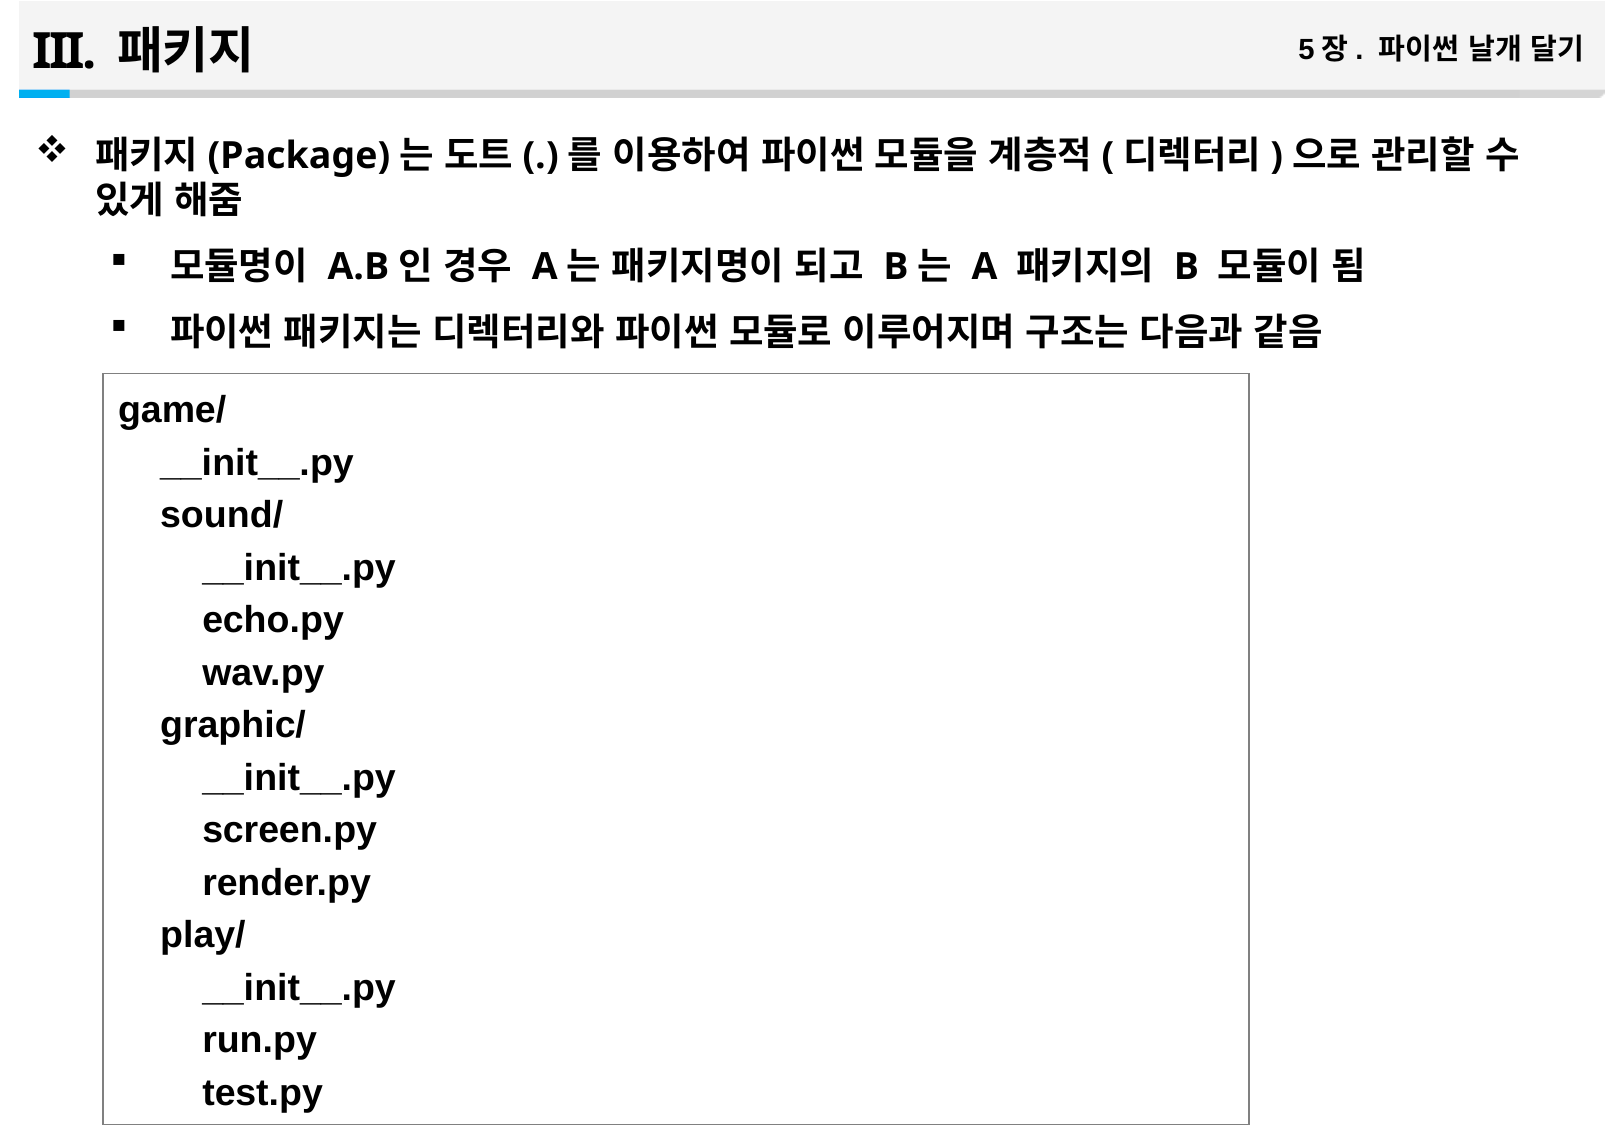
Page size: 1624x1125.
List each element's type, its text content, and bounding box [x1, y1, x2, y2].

text_box 5장. 파이썬 날개 달기 [1283, 22, 1600, 73]
picture [19, 1, 1605, 98]
text_box 패키지(Package)는 도트(.)를 이용하여 파이썬 모듈을 계층적(디렉터리)으로 관리할 수 있게 해줌 모듈명이 A.B인 경우 A는 패키지명이 되고 B는 A 패키지의 B 모듈이 됨 파이썬 패키지는 디렉터리와 파이썬 모듈로 이루어지며 구조는 다음과 같음 [20, 123, 1602, 361]
text_box game/ __init__.py sound/ __init__.py echo.py wav.py graphic/ __init__.py screen.py render.py play/ __init__.py run.py test.py [103, 373, 1250, 1125]
list 패키지 [17, 11, 1167, 85]
